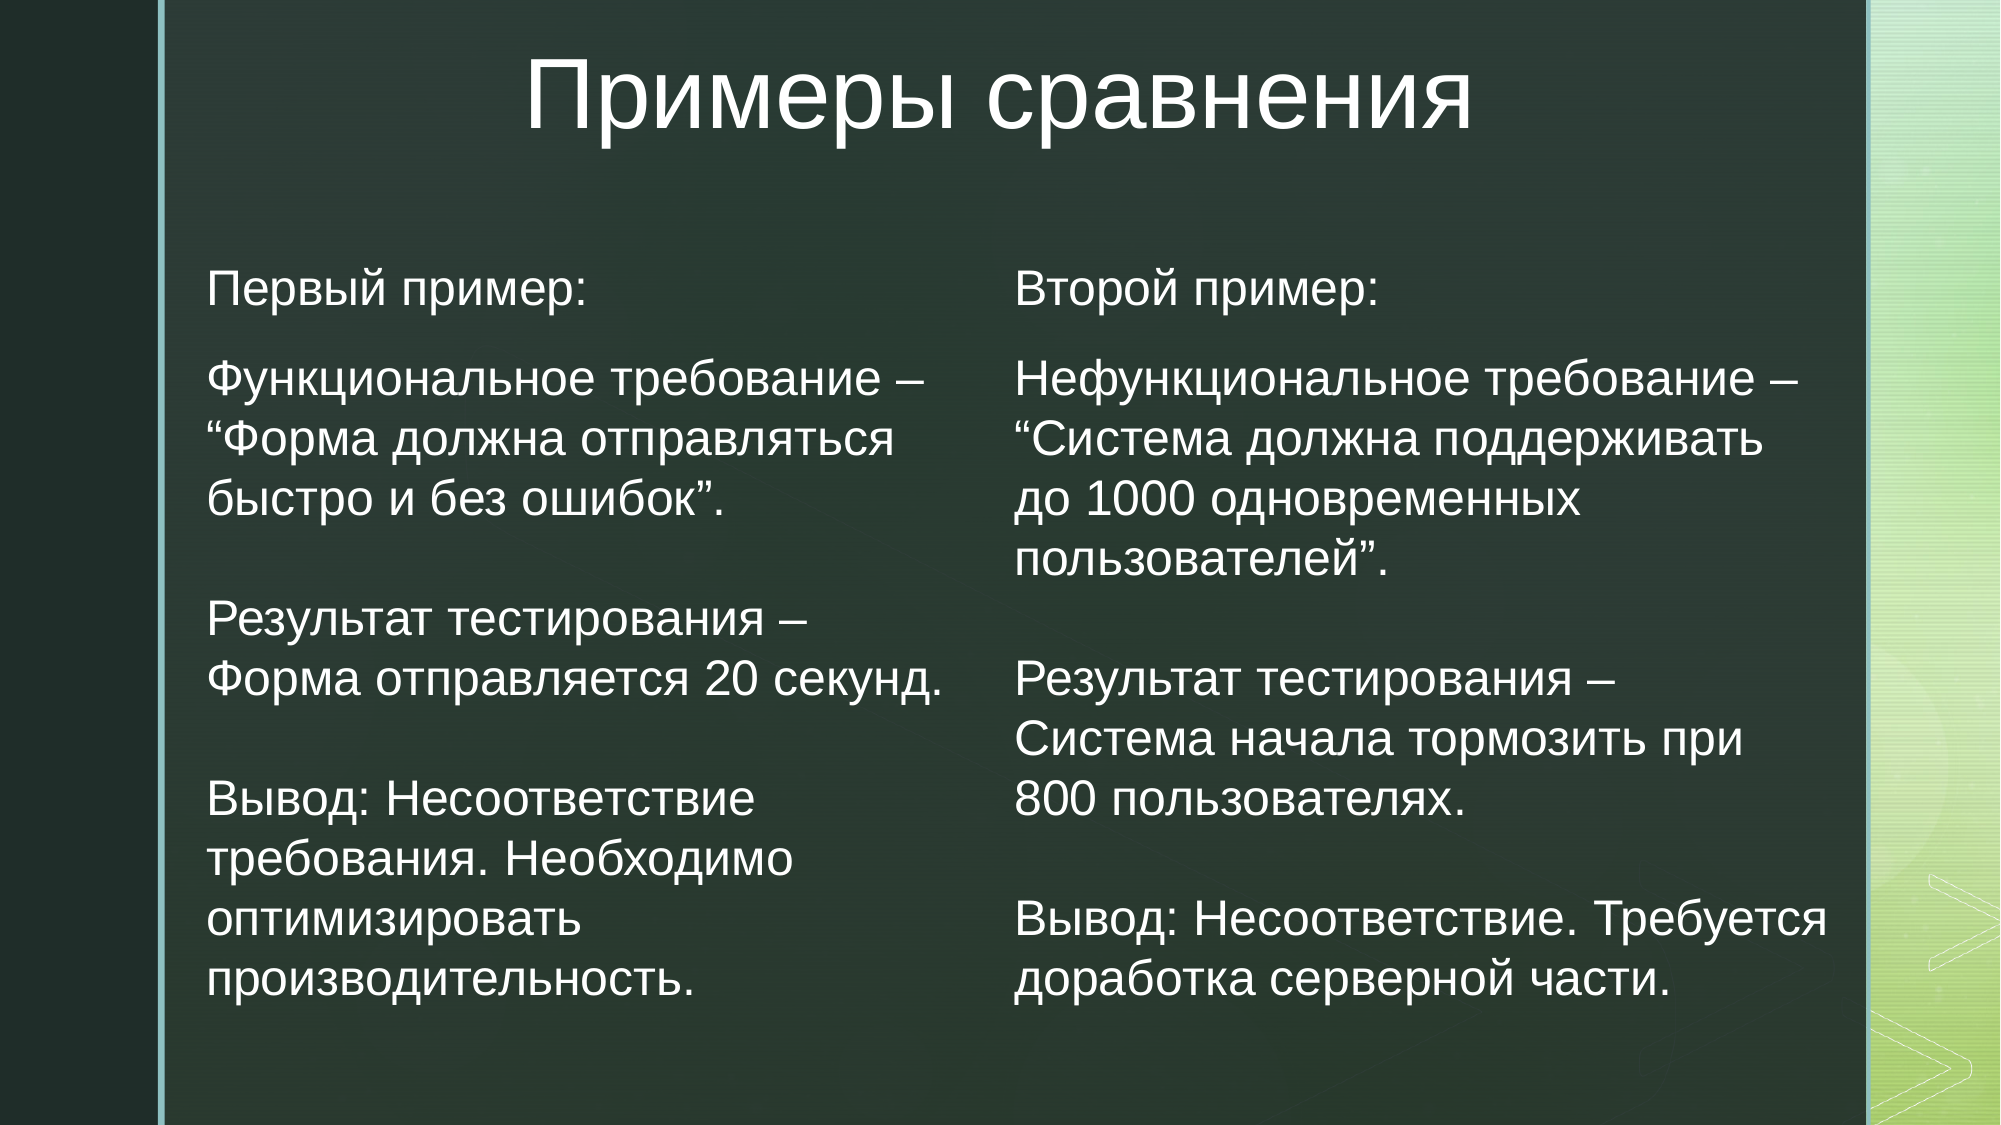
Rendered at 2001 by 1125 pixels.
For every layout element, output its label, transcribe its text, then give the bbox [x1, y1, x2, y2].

picture [1871, 0, 2001, 1125]
text_box Функциональное требование – “Форма должна отправляться быстро и без ошибок”. Результат тестирования – Форма отправляется 20 секунд. Вывод: Несоответствие требования. Необходимо оптимизировать производительность. [191, 338, 970, 1014]
text_box Нефункциональное требование – “Система должна поддерживать до 1000 одновременных пользователей”. Результат тестирования – Система начала тормозить при 800 пользователях. Вывод: Несоответствие. Требуется доработка серверной части. [999, 338, 1846, 1014]
text_box Примеры сравнения [347, 34, 1653, 159]
text_box Второй пример: [999, 247, 1405, 323]
text_box Первый пример: [191, 247, 715, 323]
